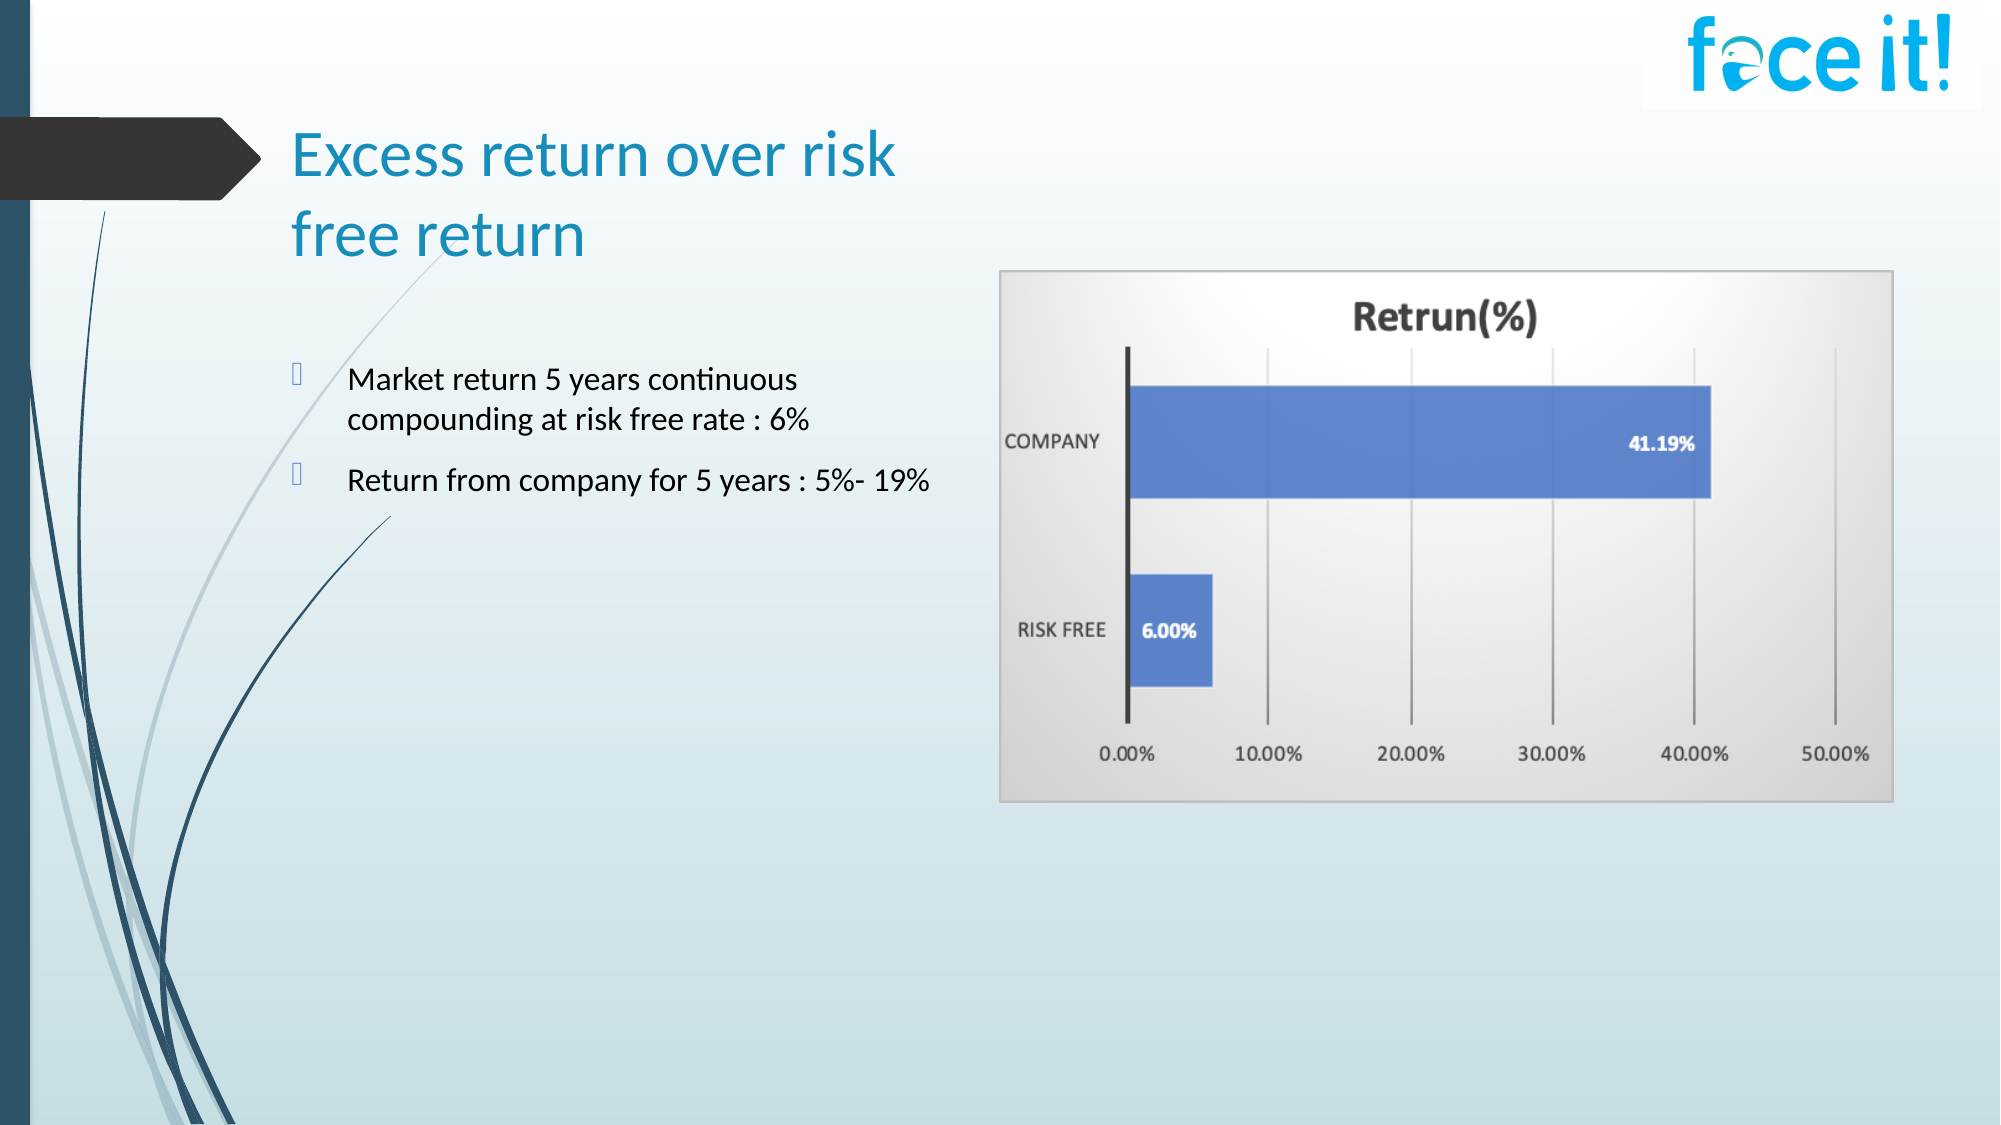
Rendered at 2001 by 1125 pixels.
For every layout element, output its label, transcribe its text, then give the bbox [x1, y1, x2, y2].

list Market return 5 years continuous compounding at risk free rate : 6% Return from company for 5 years : 5%- 19% [276, 350, 956, 970]
picture [999, 269, 1894, 803]
title Excess return over risk free return [276, 102, 956, 313]
picture [1642, 0, 1981, 111]
